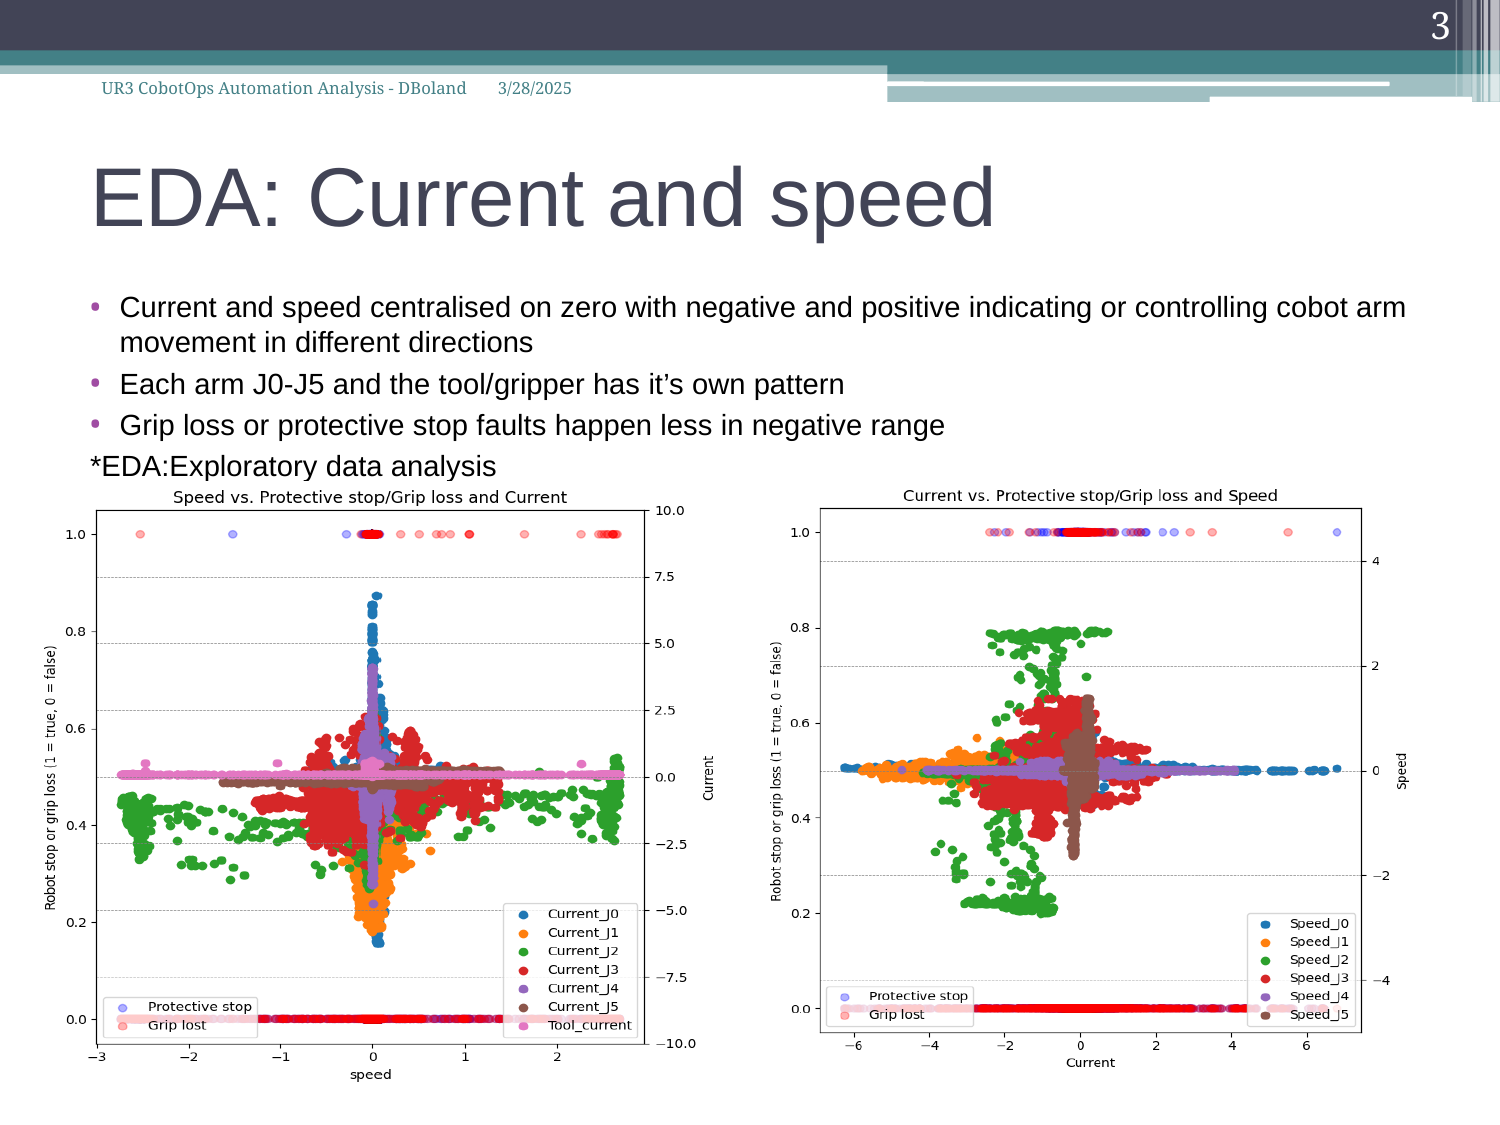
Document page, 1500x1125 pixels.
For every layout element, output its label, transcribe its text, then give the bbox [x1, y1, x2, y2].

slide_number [483, 70, 640, 146]
footer UR3 CobotOps Automation Analysis - DBoland [82, 70, 483, 146]
picture [34, 481, 727, 1091]
list Current and speed centralised on zero with negative and positive indicating or controlling cobot arm movement in different directions Each arm J0-J5 and the tool/gripper has it’s own pattern Grip loss or protective stop faults happen less in negative range *EDA:Exploratory data analysis [75, 281, 1425, 481]
title EDA: Current and speed [75, 128, 1425, 258]
picture [761, 480, 1419, 1079]
slide_number 3 [1341, 0, 1466, 61]
